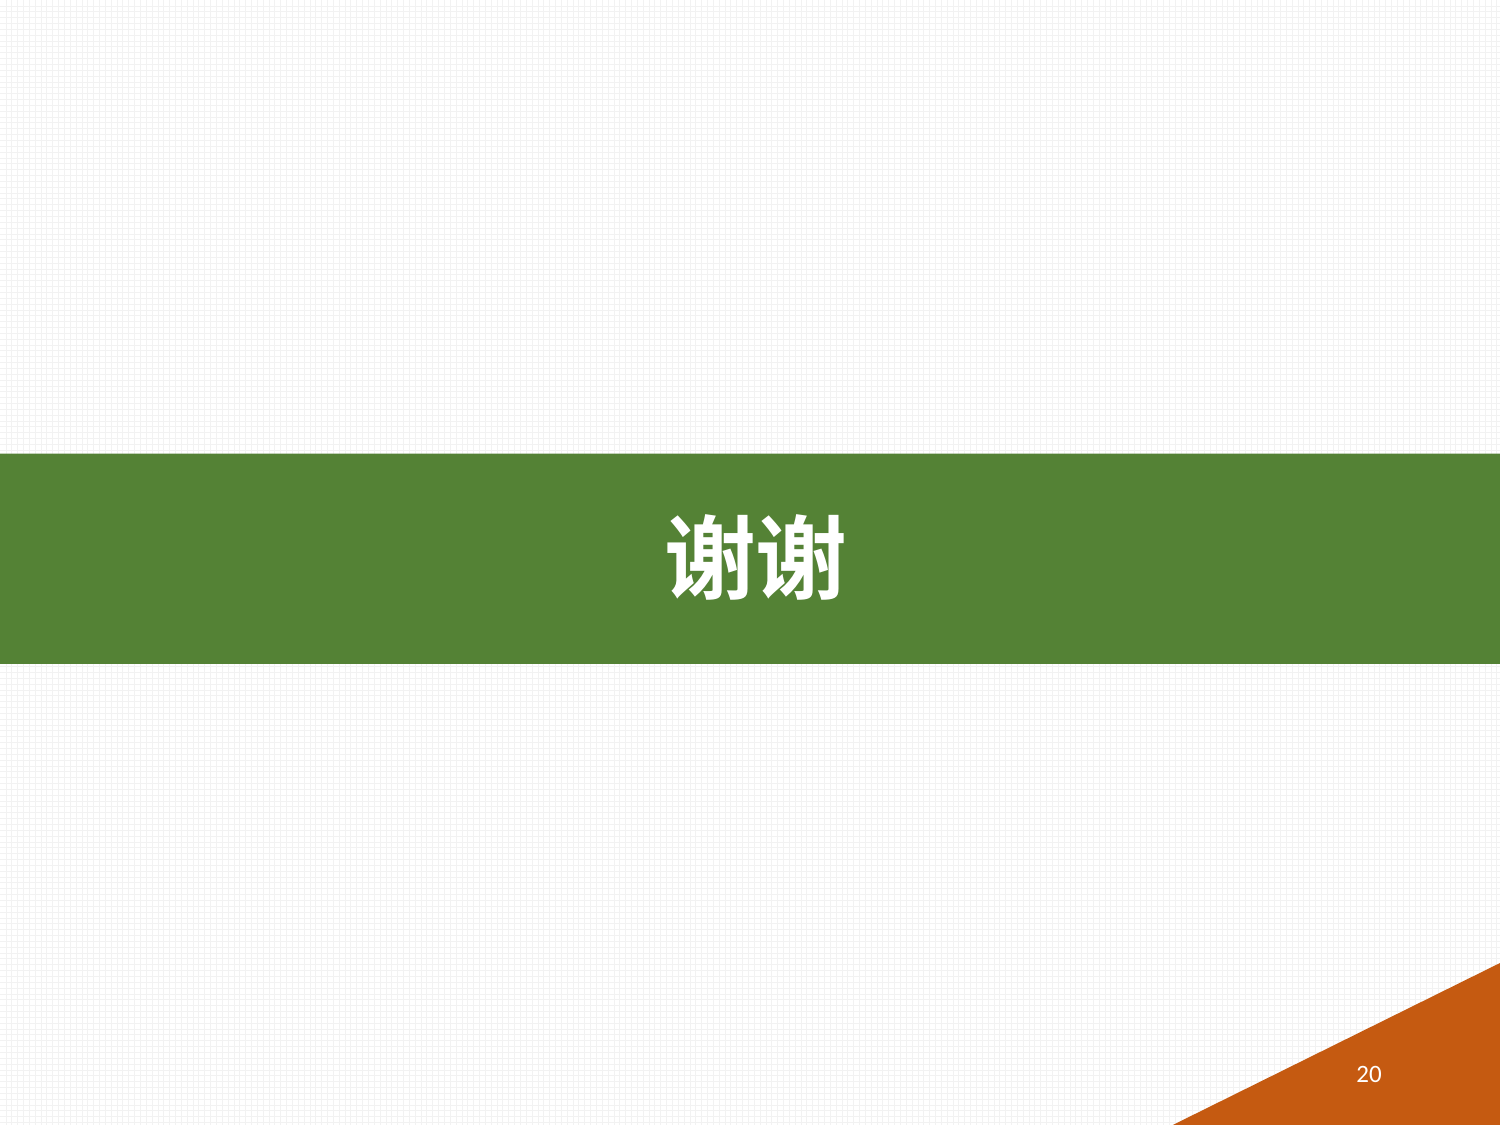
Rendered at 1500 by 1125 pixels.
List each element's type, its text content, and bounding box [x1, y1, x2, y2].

text_box [0, 453, 109, 665]
text_box [1172, 961, 1500, 1125]
title 谢谢 [109, 453, 1403, 672]
text_box [1403, 453, 1500, 665]
slide_number 20 [1059, 1042, 1397, 1103]
